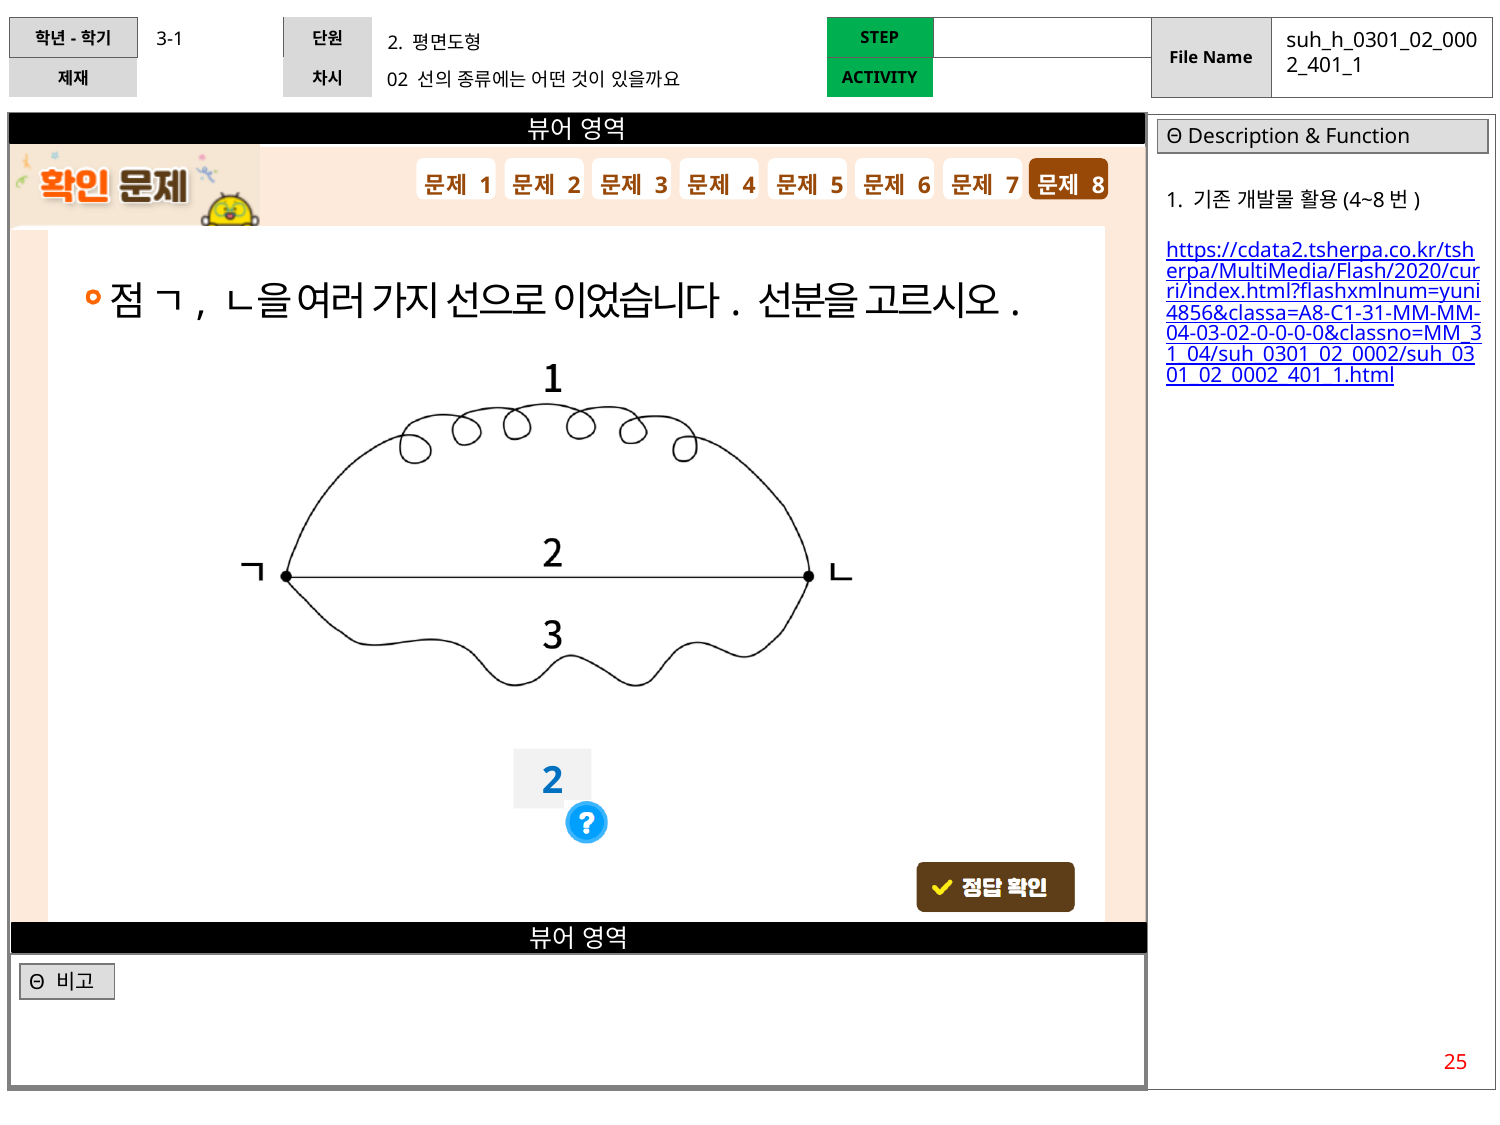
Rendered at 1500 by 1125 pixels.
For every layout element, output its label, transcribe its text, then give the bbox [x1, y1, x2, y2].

text_box 3-1 [141, 18, 284, 55]
text_box 문제 7 [958, 149, 1046, 205]
text_box 문제 3 [608, 149, 695, 205]
text_box 문제 4 [695, 149, 783, 205]
picture [564, 800, 608, 844]
table_header Θ Description & Function [1158, 120, 1487, 152]
text_box 2 [513, 748, 592, 809]
picture [10, 144, 260, 230]
text_box 문제 5 [783, 149, 871, 205]
text_box 02 선의 종류에는 어떤 것이 있을까요 [372, 60, 821, 96]
text_box 점 ㄱ, ㄴ을 여러 가지 선으로 이었습니다. 선분을 고르시오. [94, 268, 1111, 331]
text_box 문제 1 [410, 149, 520, 205]
text_box 1. 기존 개발물 활용(4~8번) https://cdata2.tsherpa.co.kr/tsherpa/MultiMedia/Flash/2020/curri/index.html?flashxmlnum=yuni4856&classa=A8-C1-31-MM-MM-04-03-02-0-0-0-0&classno=MM_31_04/suh_0301_02_0002/suh_0301_02_0002_401_1.html [1151, 179, 1500, 348]
picture [915, 858, 1078, 913]
picture [223, 361, 860, 692]
picture [82, 285, 103, 307]
text_box 문제 2 [520, 149, 608, 205]
text_box 문제 6 [871, 149, 958, 205]
text_box suh_h_0301_02_0002_401_1 [1271, 18, 1500, 84]
text_box 2. 평면도형 [372, 23, 828, 48]
text_box 문제 8 [1046, 149, 1132, 205]
